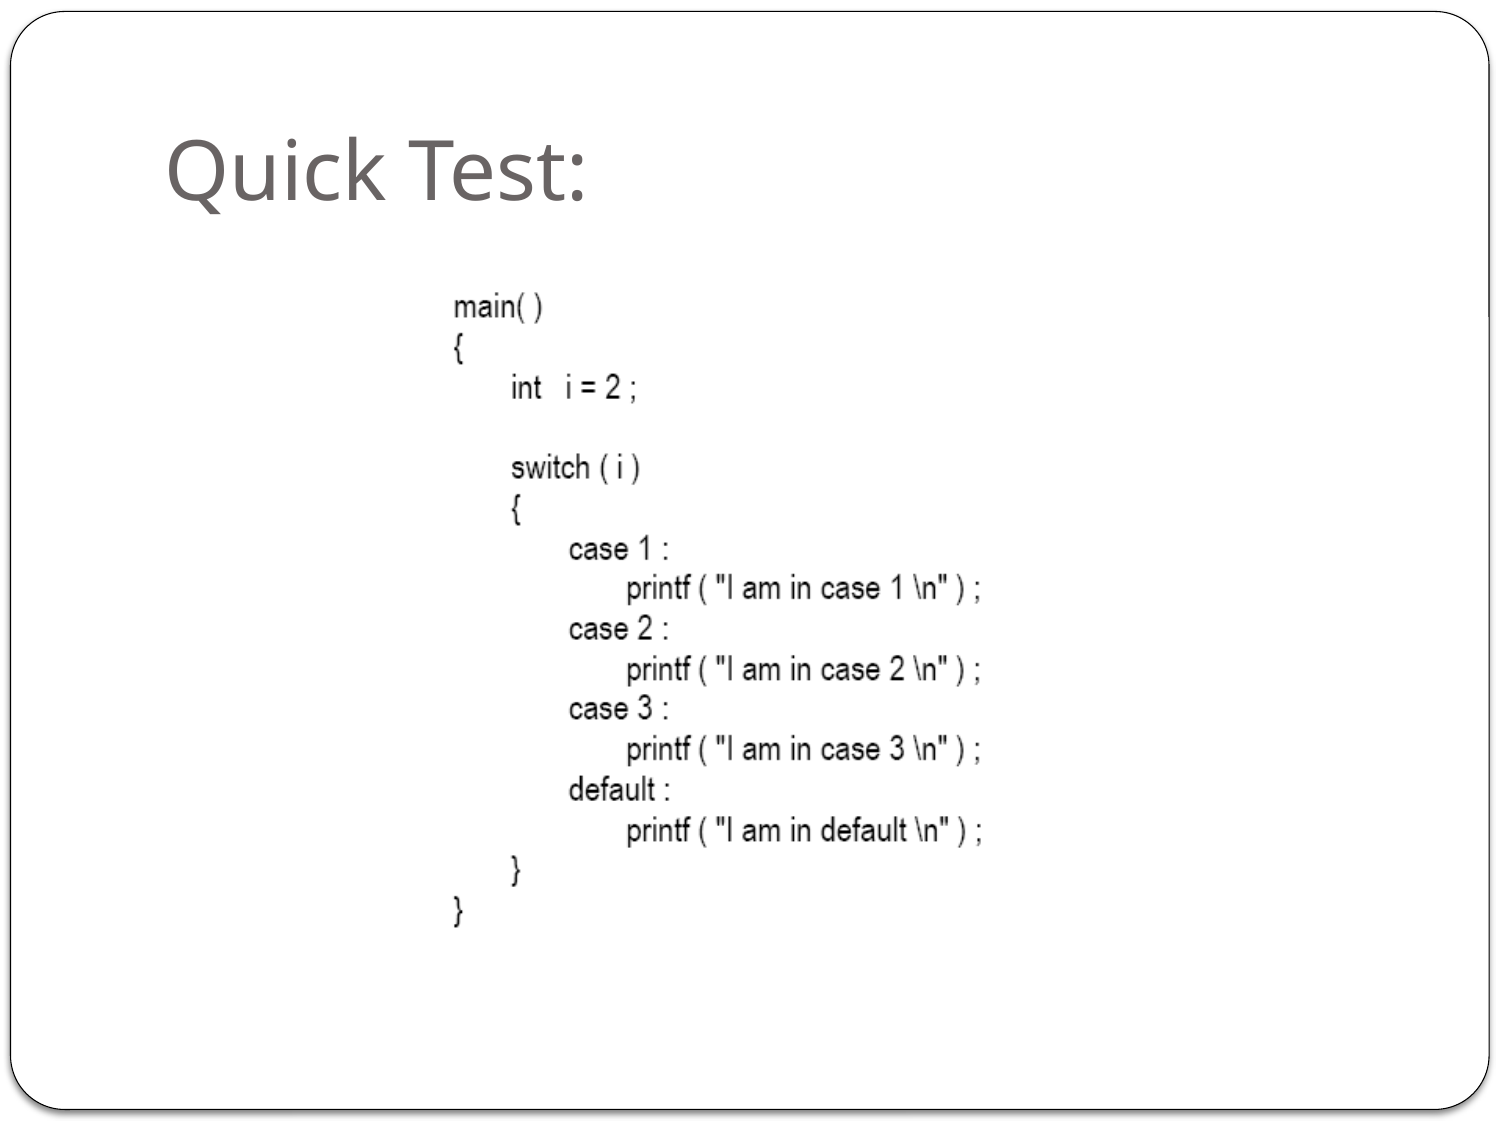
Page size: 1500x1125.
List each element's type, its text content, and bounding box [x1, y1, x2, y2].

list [403, 277, 1172, 948]
title Quick Test: [150, 45, 1425, 233]
